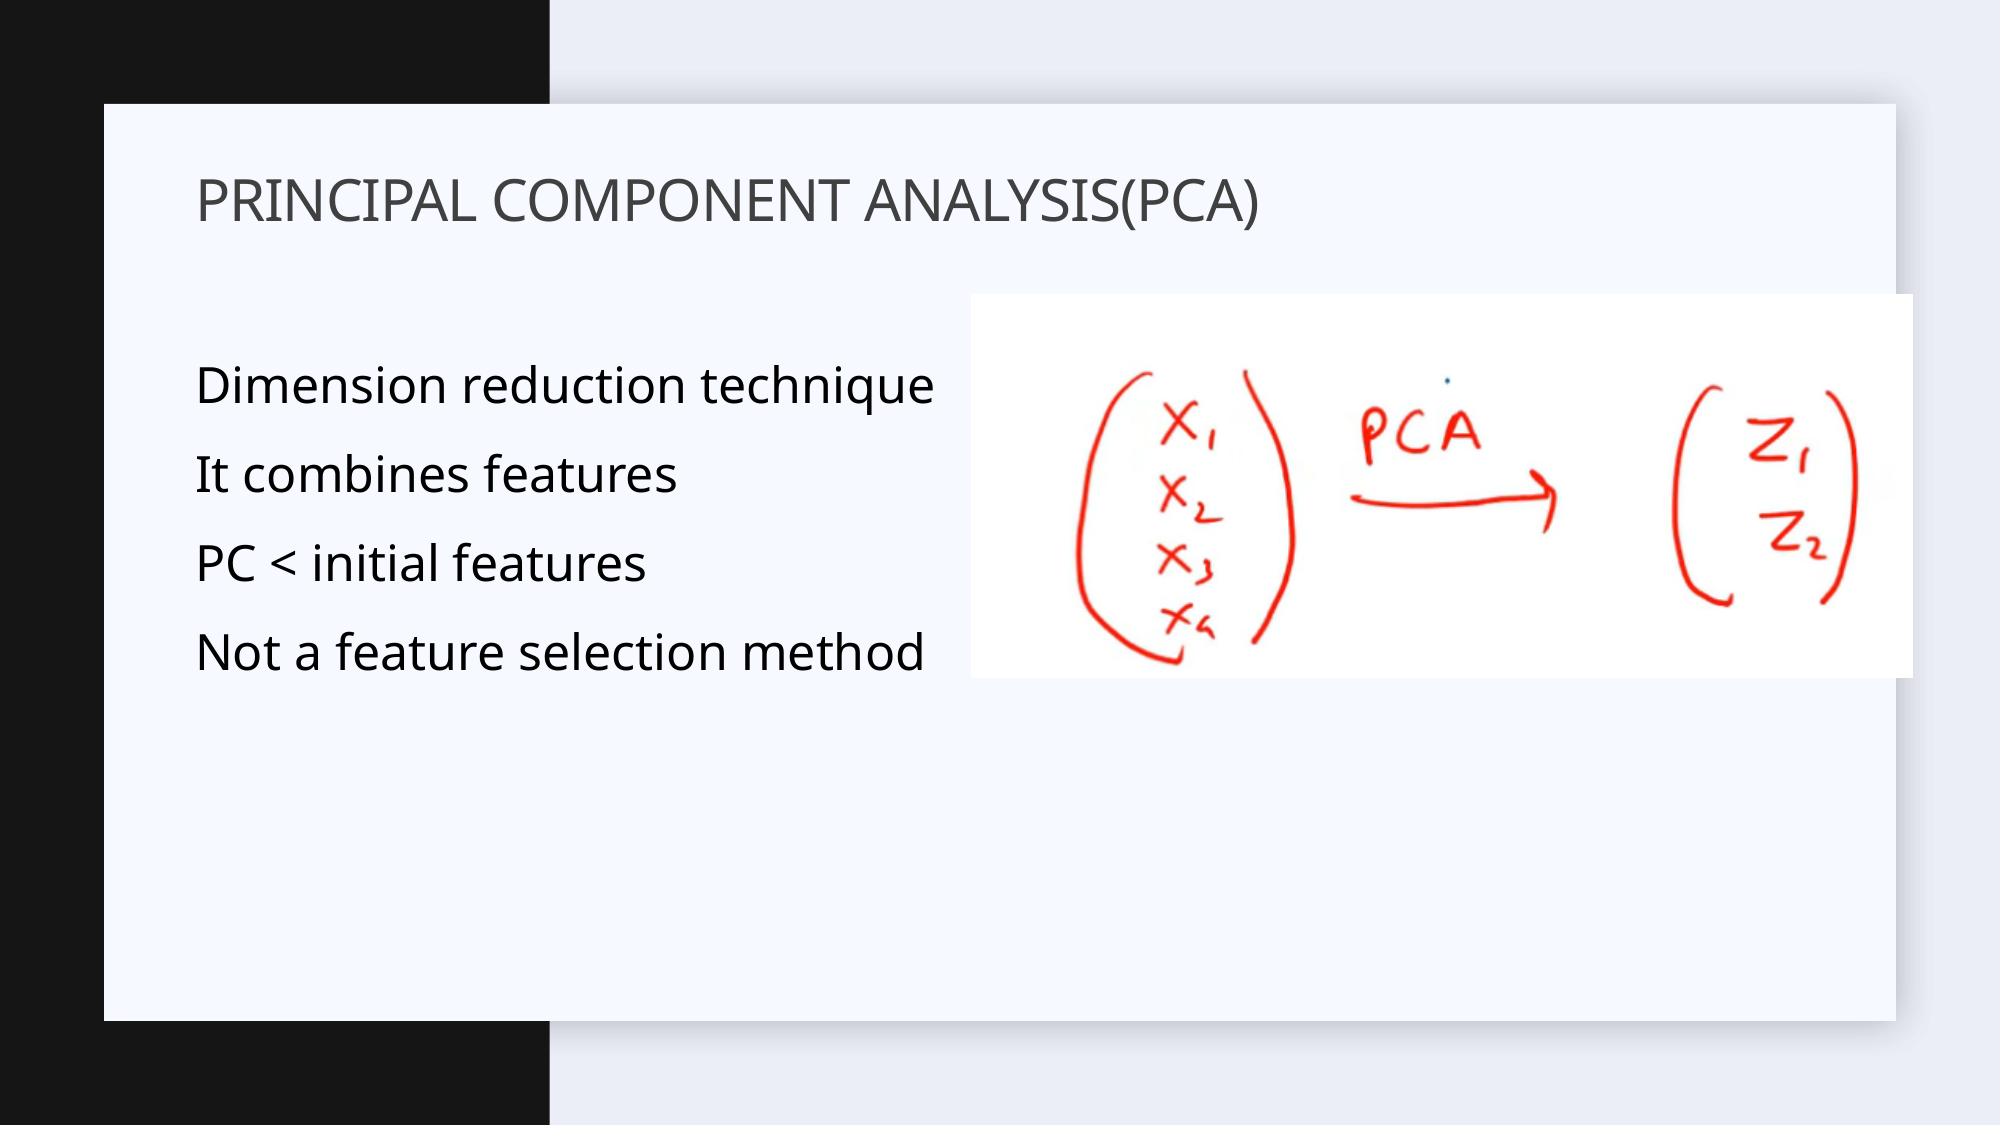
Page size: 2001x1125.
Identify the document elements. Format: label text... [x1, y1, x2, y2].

picture [970, 294, 1913, 678]
list Dimension reduction technique It combines features PC < initial features Not a feature selection method [180, 345, 1830, 963]
title Principal component analysis(PCA) [180, 154, 1830, 251]
